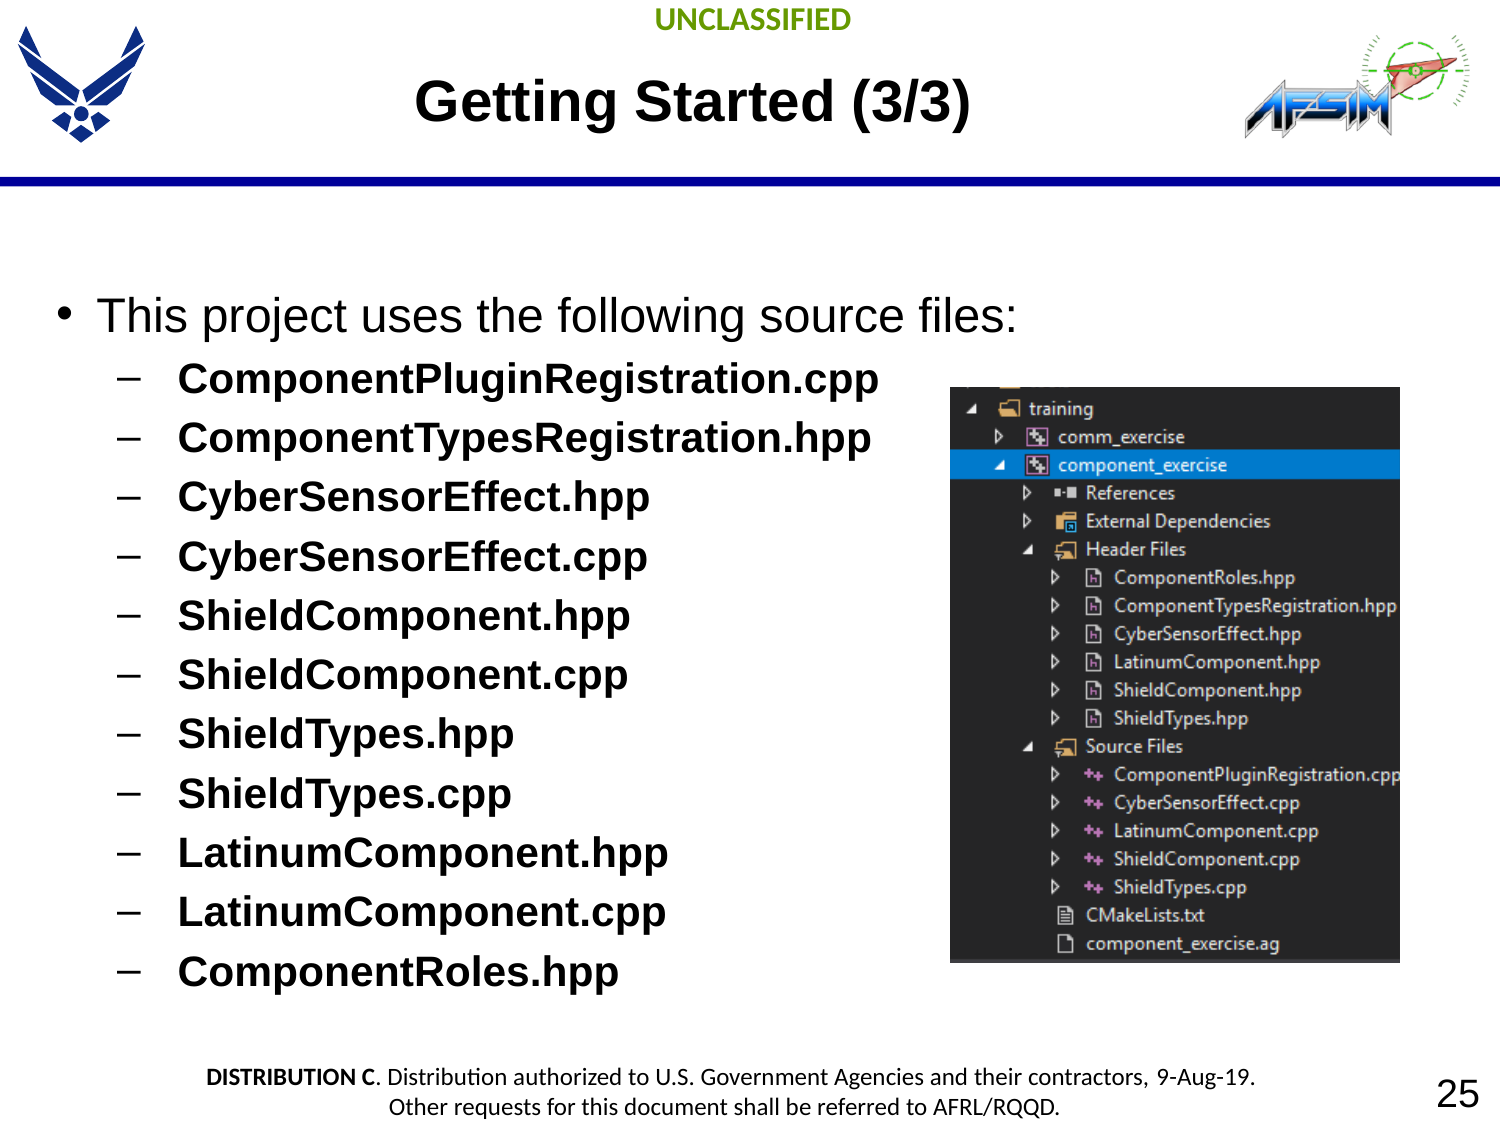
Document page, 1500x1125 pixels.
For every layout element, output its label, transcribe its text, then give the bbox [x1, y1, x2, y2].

list This project uses the following source files: ComponentPluginRegistration.cpp ComponentTypesRegistration.hpp CyberSensorEffect.hpp CyberSensorEffect.cpp ShieldComponent.hpp ShieldComponent.cpp ShieldTypes.hpp ShieldTypes.cpp LatinumComponent.hpp LatinumComponent.cpp ComponentRoles.hpp [0, 262, 1350, 1005]
title Getting Started (3/3) [150, 4, 1238, 193]
picture [949, 387, 1401, 963]
picture [1238, 22, 1483, 147]
